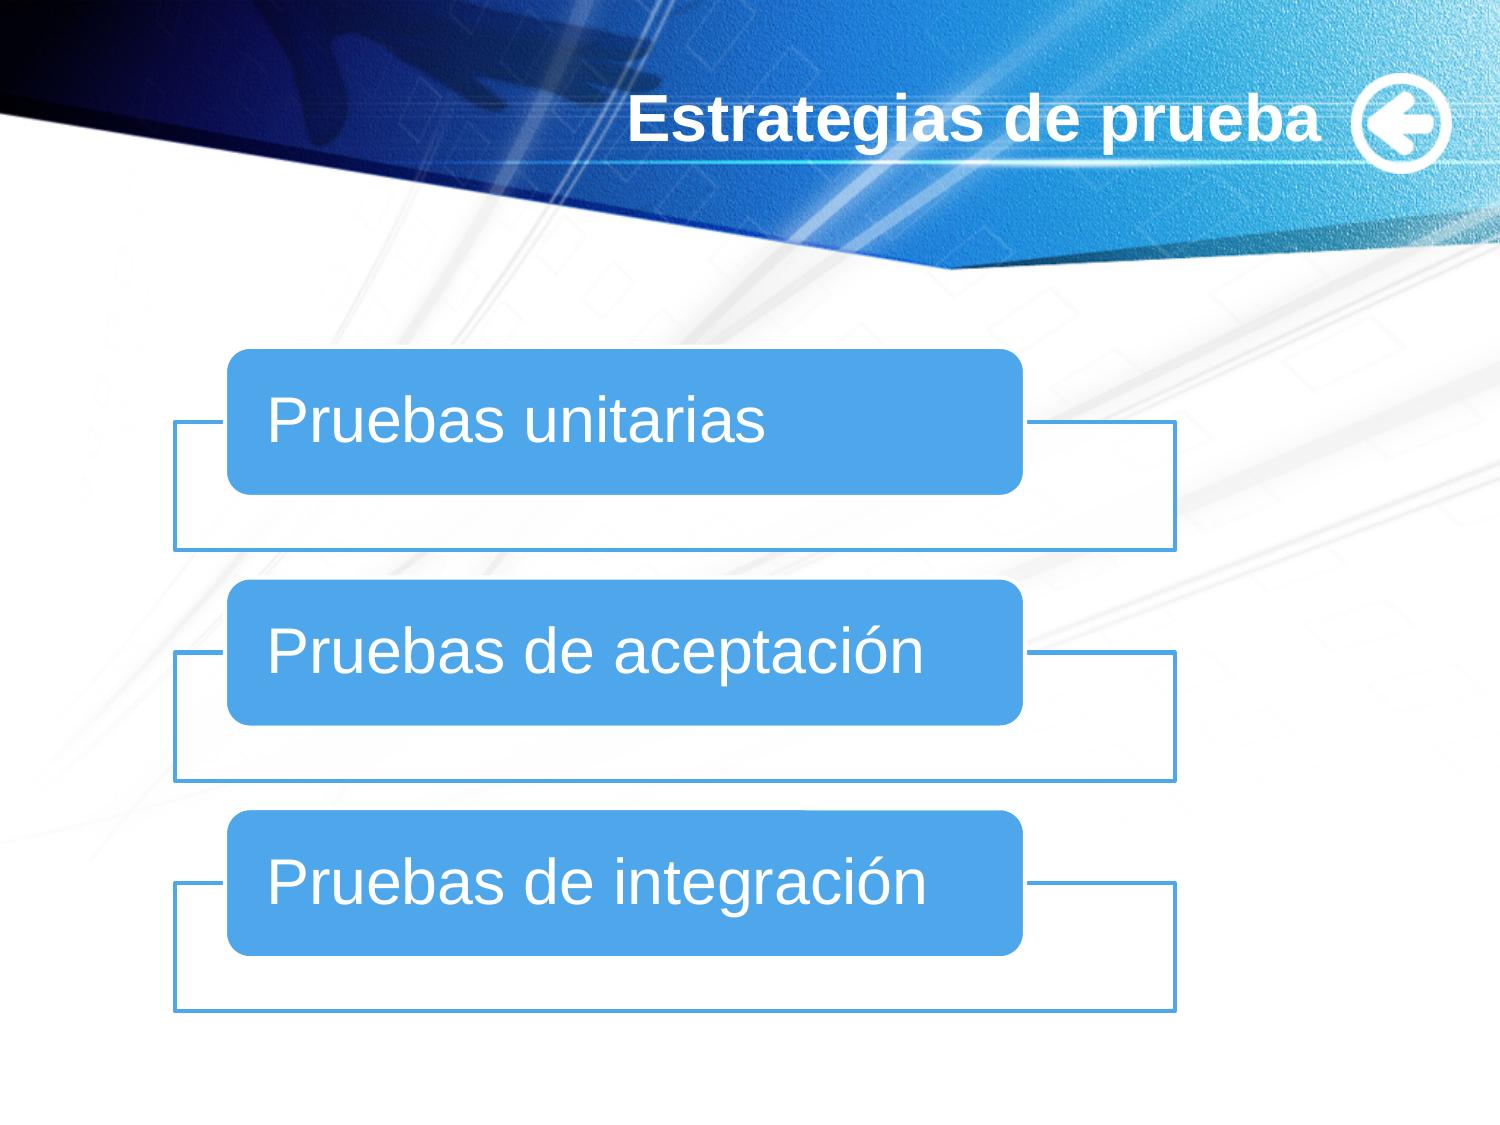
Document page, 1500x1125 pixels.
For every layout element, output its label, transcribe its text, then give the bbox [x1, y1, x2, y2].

title Estrategias de prueba [174, 75, 1338, 155]
picture [0, 0, 1500, 1125]
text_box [174, 345, 1176, 1013]
